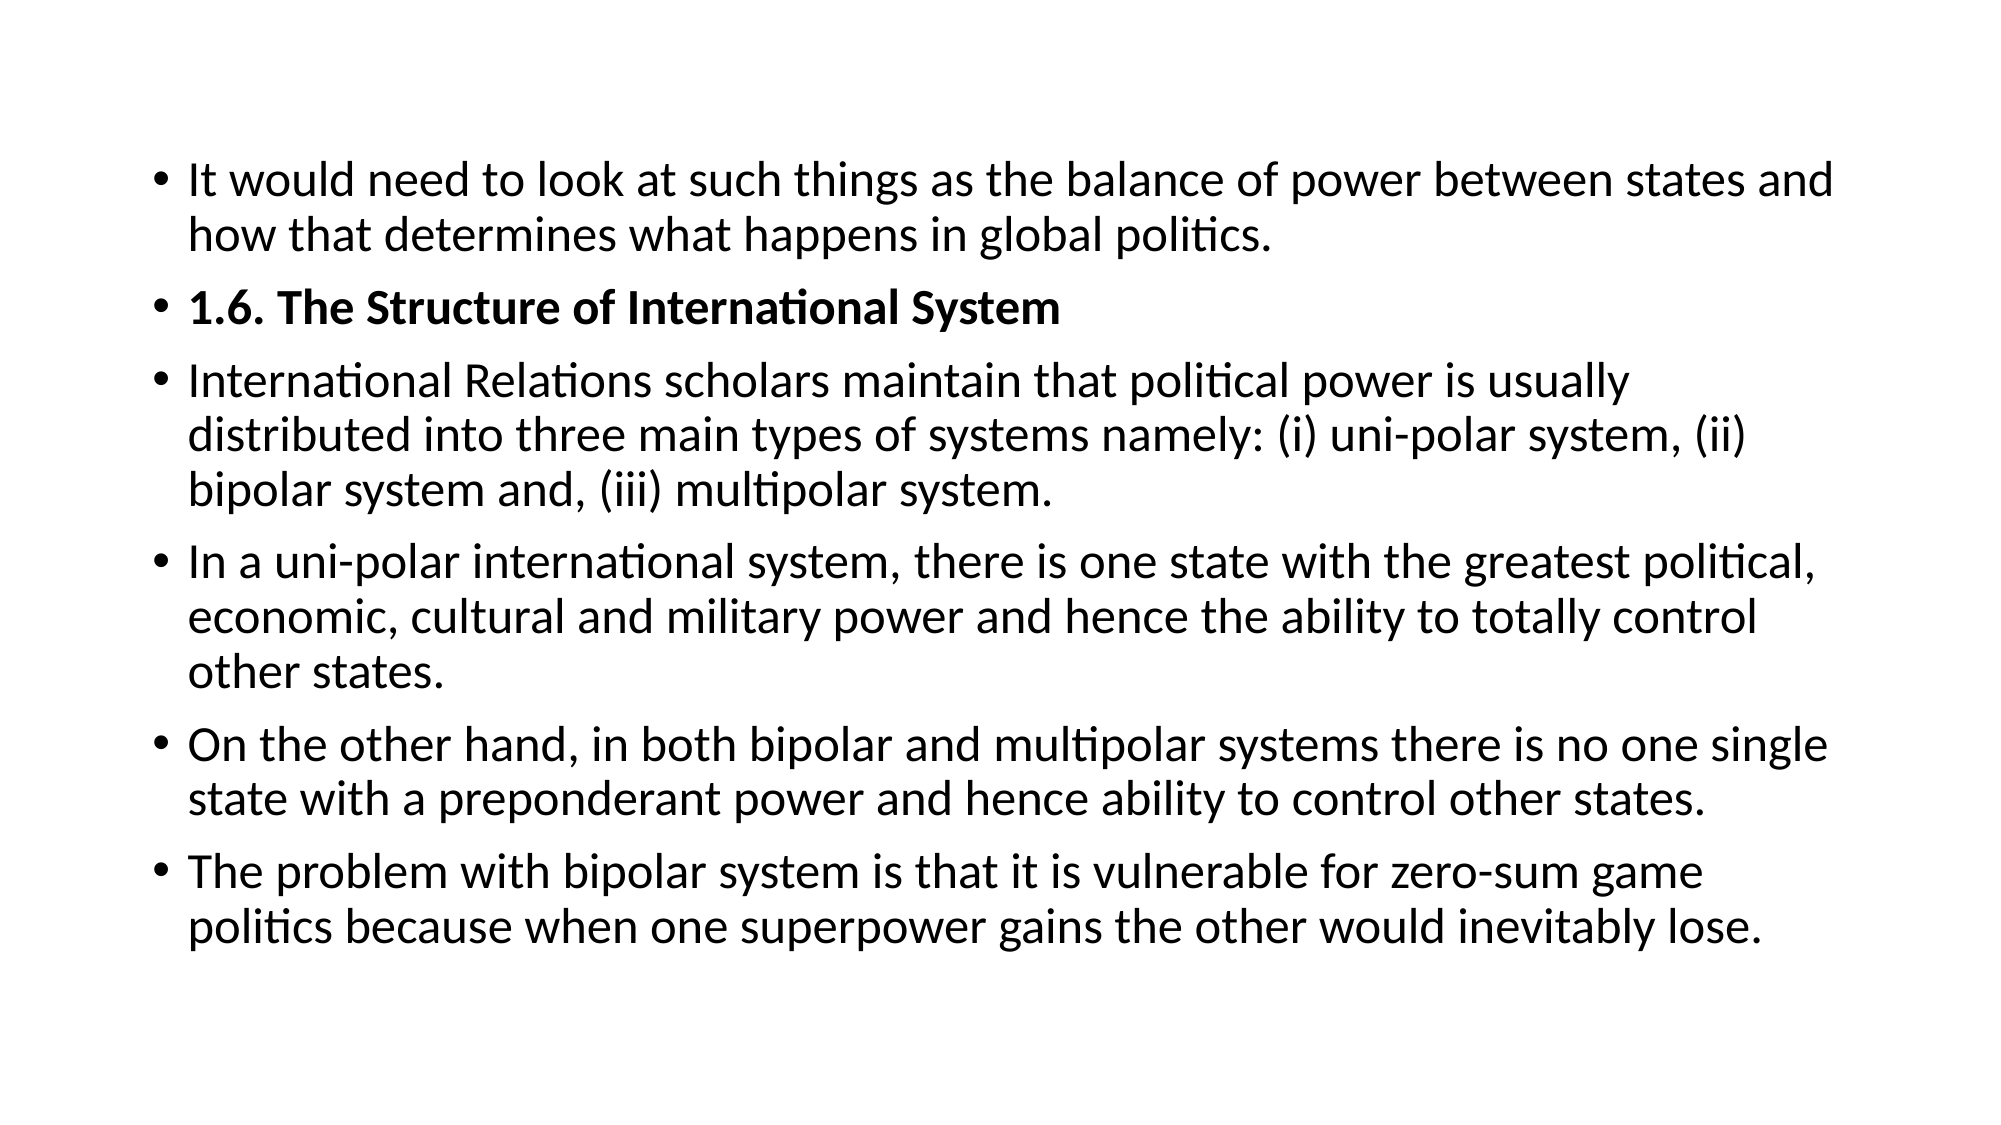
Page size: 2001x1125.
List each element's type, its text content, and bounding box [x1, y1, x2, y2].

list It would need to look at such things as the balance of power between states and how that determines what happens in global politics. 1.6. The Structure of International System International Relations scholars maintain that political power is usually distributed into three main types of systems namely: (i) uni-polar system, (ii) bipolar system and, (iii) multipolar system. In a uni-polar international system, there is one state with the greatest political, economic, cultural and military power and hence the ability to totally control other states. On the other hand, in both bipolar and multipolar systems there is no one single state with a preponderant power and hence ability to control other states. The problem with bipolar system is that it is vulnerable for zero-sum game politics because when one superpower gains the other would inevitably lose. [137, 145, 1863, 1014]
